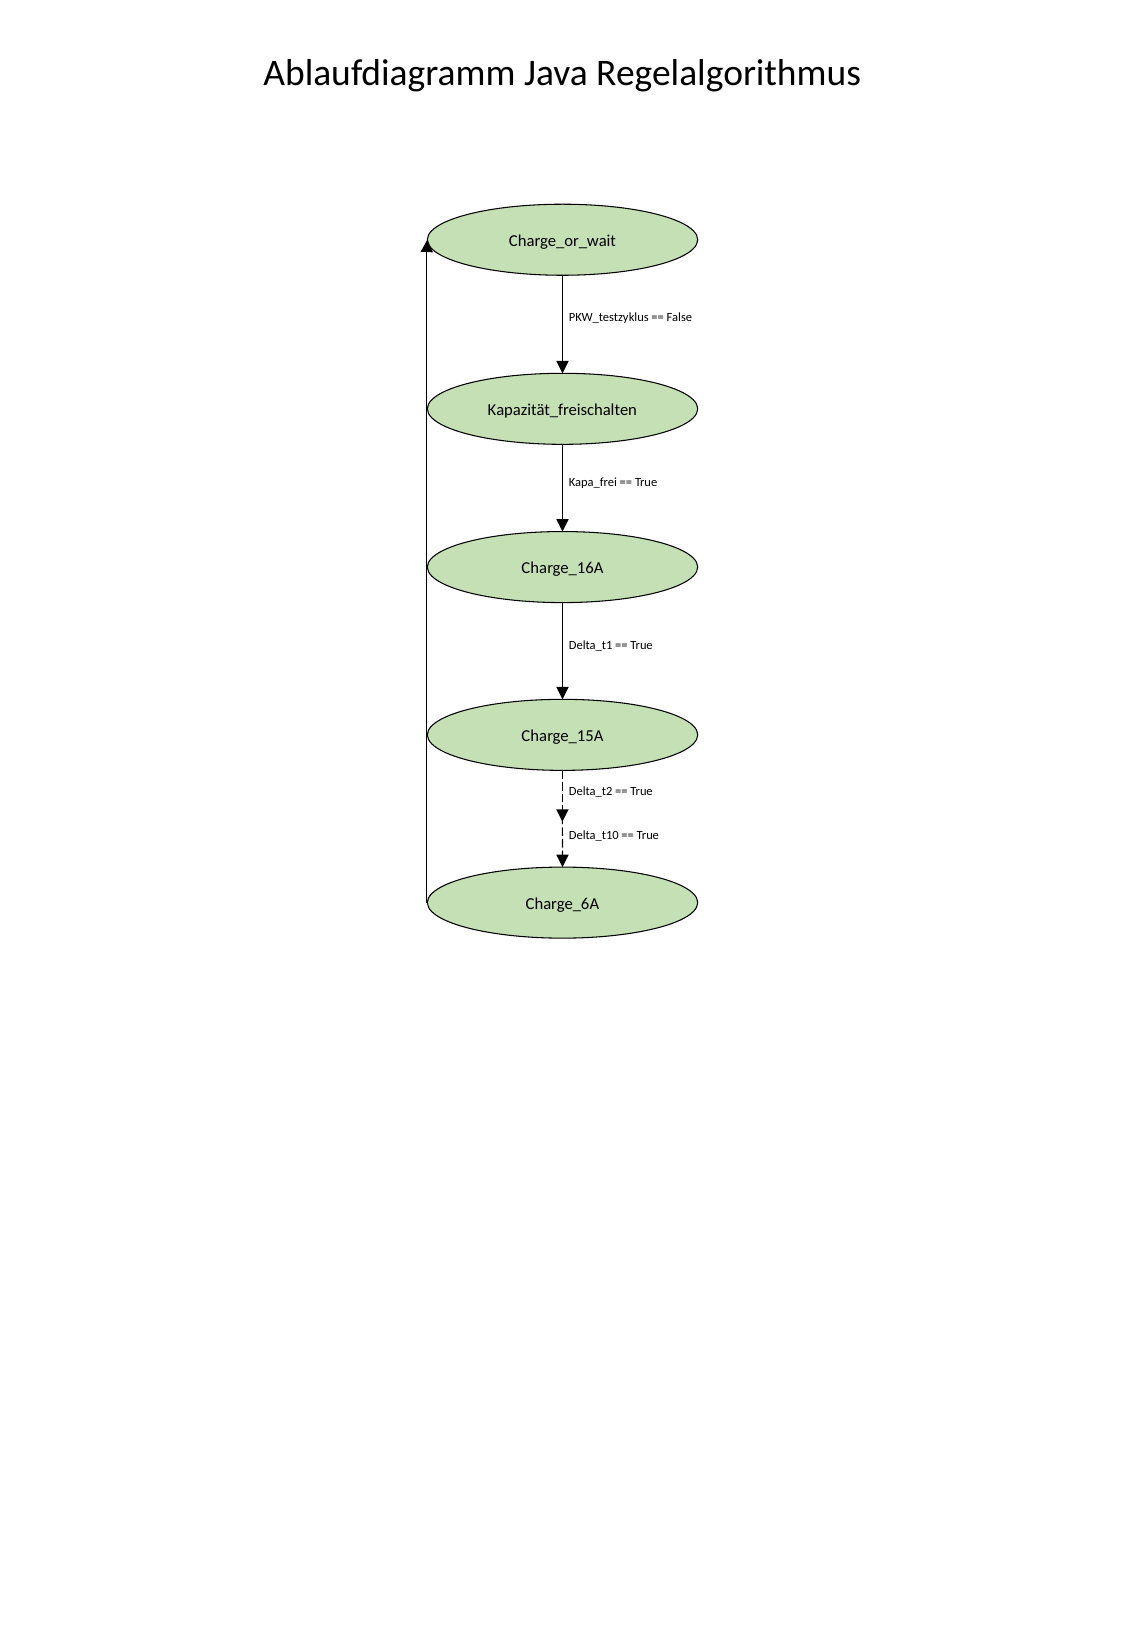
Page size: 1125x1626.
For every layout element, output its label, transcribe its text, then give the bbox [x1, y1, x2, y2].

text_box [427, 204, 721, 939]
text_box Ablaufdiagramm Java Regelalgorithmus [111, 40, 1014, 101]
